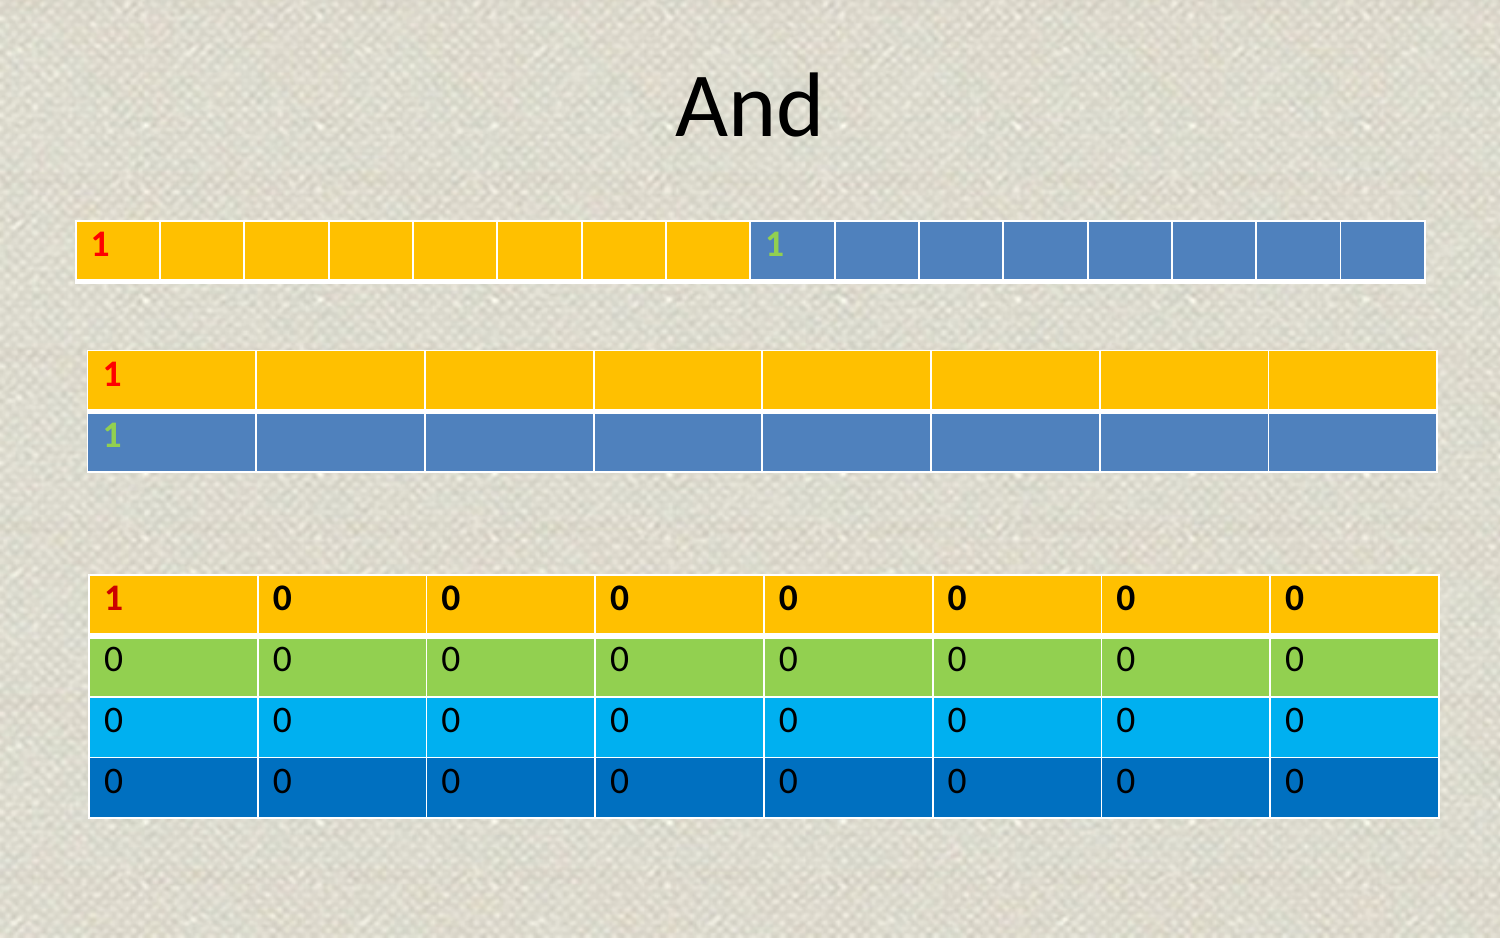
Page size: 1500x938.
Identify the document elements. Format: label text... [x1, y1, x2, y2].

table_cell 0 [934, 639, 1101, 696]
table_cell 0 [1271, 639, 1438, 696]
table_cell 0 [596, 639, 763, 696]
table_cell 0 [90, 758, 257, 817]
table_header [426, 351, 593, 409]
table_cell 0 [1271, 758, 1438, 817]
table_header [836, 222, 918, 279]
table_header 1 [90, 576, 257, 633]
table_header [1004, 222, 1087, 279]
table_cell 0 [259, 639, 426, 696]
table_cell 1 [88, 414, 255, 471]
table_header [763, 351, 930, 409]
table_cell [1269, 414, 1436, 471]
table_header 0 [934, 576, 1101, 633]
picture [0, 0, 1500, 938]
table_cell 0 [259, 698, 426, 757]
table_cell 0 [90, 639, 257, 696]
table_cell 0 [427, 758, 594, 817]
table_cell 0 [427, 639, 594, 696]
table_header [1173, 222, 1255, 279]
table_header 1 [77, 222, 159, 279]
table_cell 0 [765, 758, 932, 817]
table_header [667, 222, 749, 279]
table_header [161, 222, 243, 279]
table_cell 0 [1271, 698, 1438, 757]
table_cell [1101, 414, 1268, 471]
table_header 0 [1102, 576, 1269, 633]
table_cell 0 [765, 639, 932, 696]
table_header [1101, 351, 1268, 409]
table_header 0 [259, 576, 426, 633]
table_cell 0 [1102, 698, 1269, 757]
table_header [257, 351, 424, 409]
table_cell 0 [90, 698, 257, 757]
table_header 1 [751, 222, 834, 279]
table_header 0 [427, 576, 594, 633]
table_cell 0 [427, 698, 594, 757]
table_header [595, 351, 761, 409]
table_header 1 [88, 351, 255, 409]
title And [75, 37, 1425, 194]
table_cell 0 [596, 758, 763, 817]
table_cell [763, 414, 930, 471]
table_cell [932, 414, 1099, 471]
table_cell 0 [765, 698, 932, 757]
table_header [245, 222, 328, 279]
table_header [1257, 222, 1340, 279]
table_header 0 [596, 576, 763, 633]
table_cell 0 [1102, 758, 1269, 817]
table_header 0 [765, 576, 932, 633]
table_header [1341, 222, 1424, 279]
table_header [330, 222, 412, 279]
table_header [498, 222, 581, 279]
table_cell 0 [934, 698, 1101, 757]
table_header 0 [1271, 576, 1438, 633]
table_cell 0 [596, 698, 763, 757]
table_header [1269, 351, 1436, 409]
table_header [1089, 222, 1171, 279]
table_header [932, 351, 1099, 409]
table_cell 0 [1102, 639, 1269, 696]
table_cell [595, 414, 761, 471]
table_cell 0 [934, 758, 1101, 817]
table_header [583, 222, 665, 279]
table_cell [426, 414, 593, 471]
table_header [920, 222, 1002, 279]
table_cell [257, 414, 424, 471]
table_cell 0 [259, 758, 426, 817]
table_header [414, 222, 496, 279]
